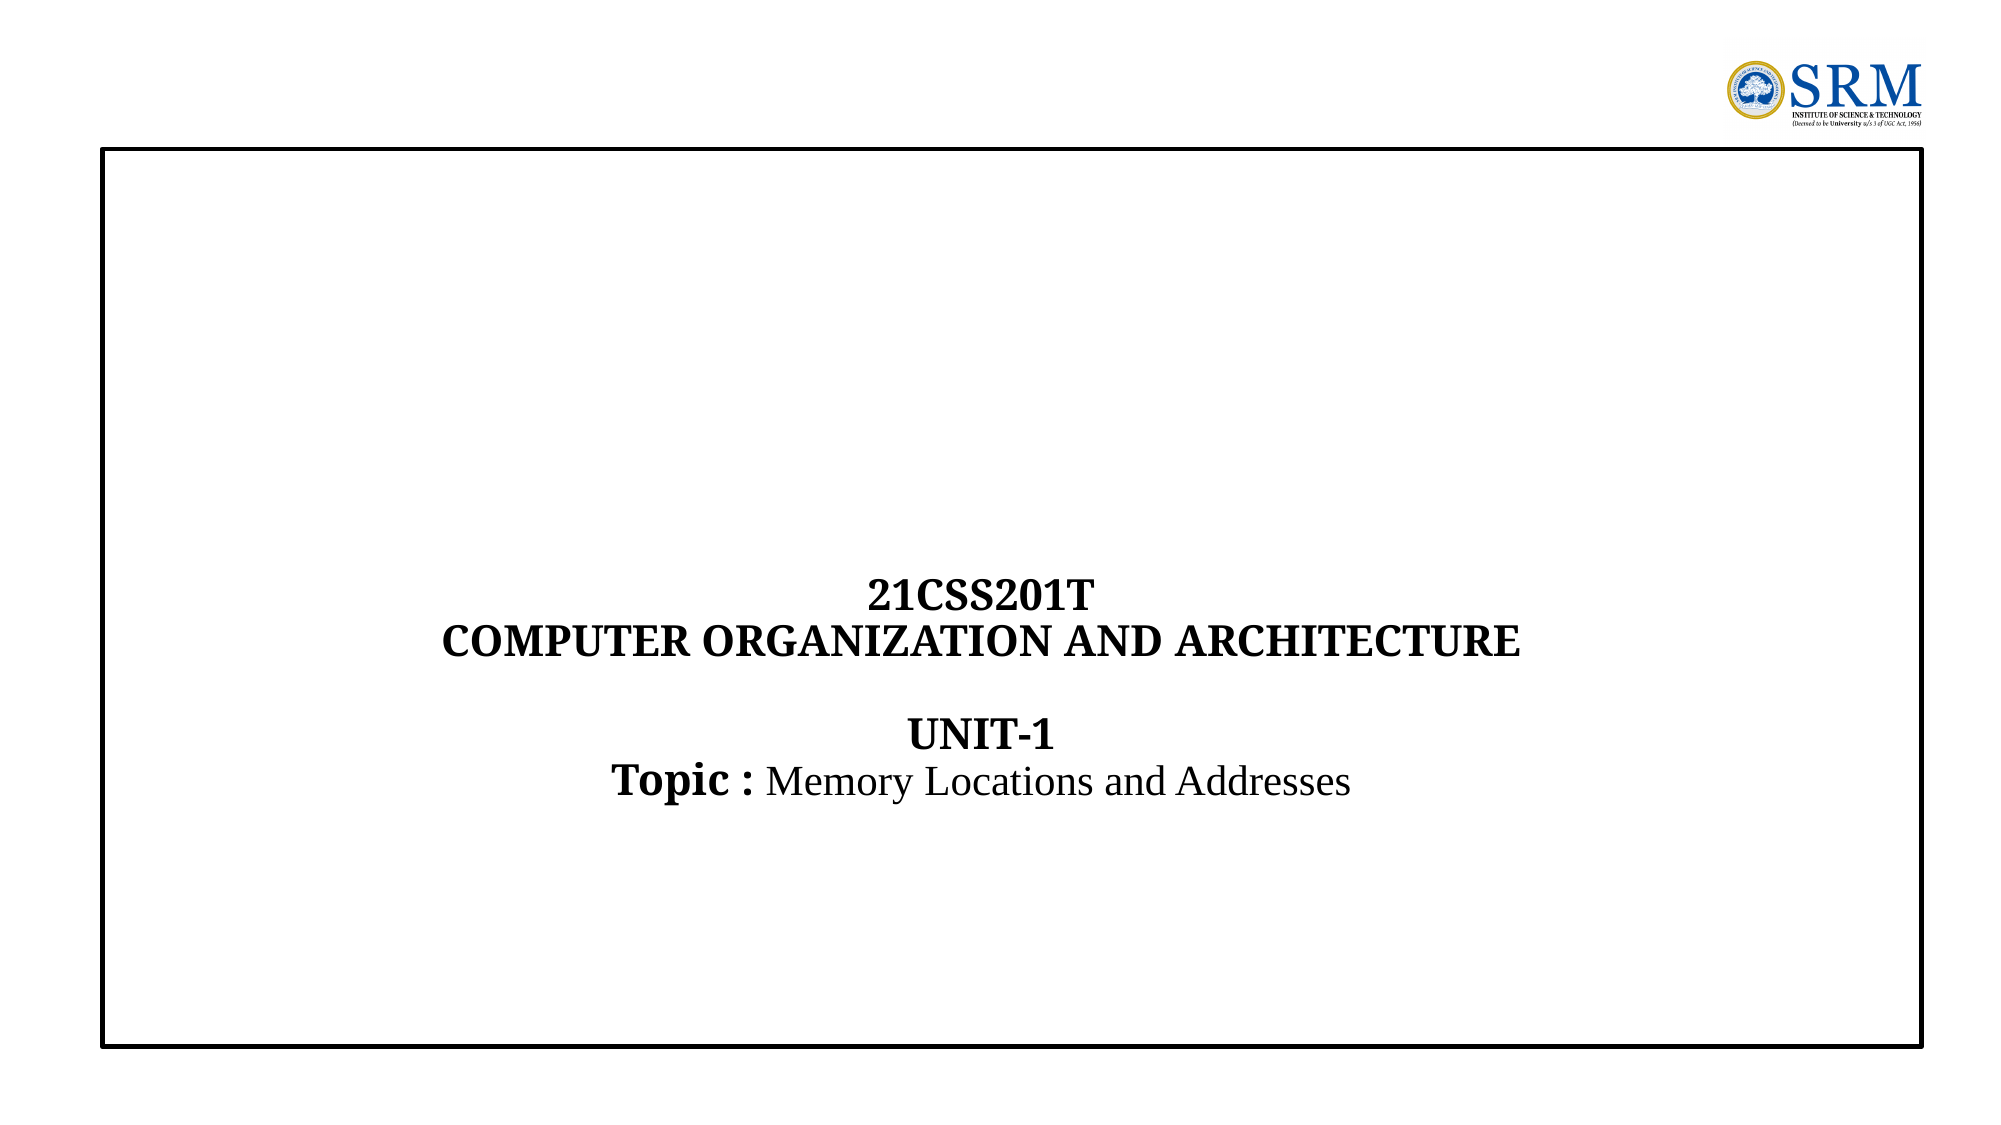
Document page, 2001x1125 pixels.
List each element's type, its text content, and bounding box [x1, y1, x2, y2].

title 21CSS201T COMPUTER ORGANIZATION AND ARCHITECTURE UNIT-1 Topic : Memory Locations and Addresses [112, 420, 1851, 813]
picture [1723, 37, 1926, 151]
text_box [102, 148, 1922, 1047]
